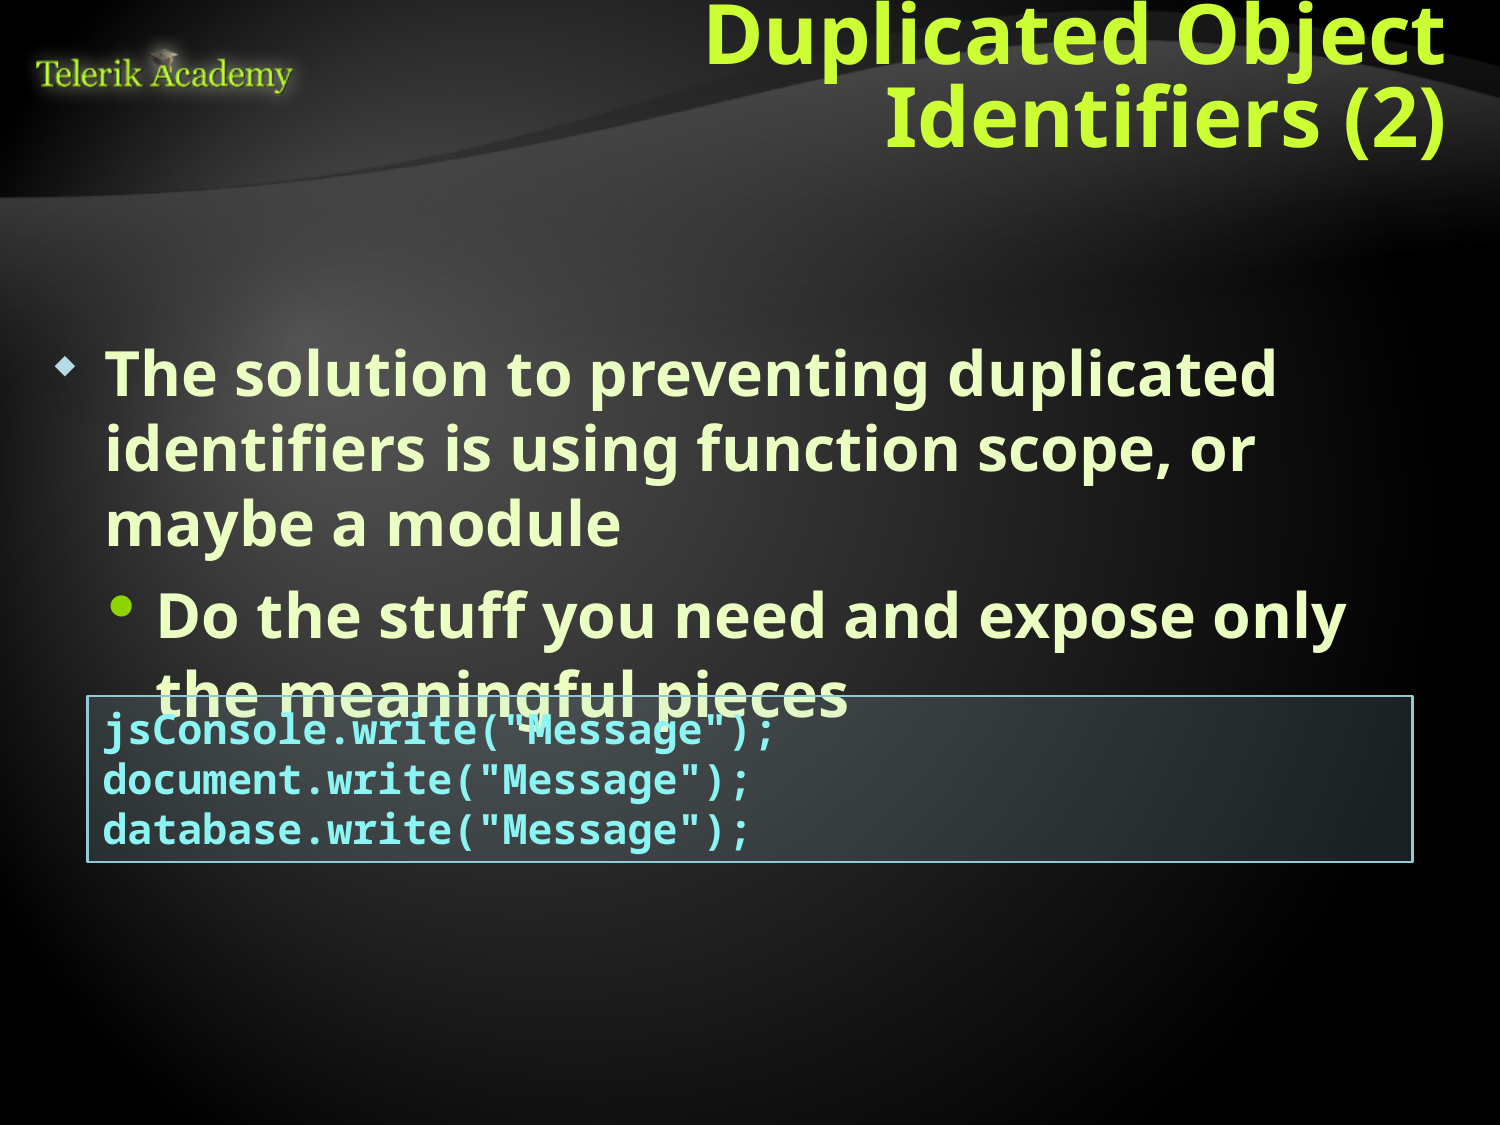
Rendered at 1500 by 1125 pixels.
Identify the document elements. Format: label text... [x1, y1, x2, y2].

picture [0, 0, 1500, 1125]
title Duplicated Object Identifiers (2) [300, 12, 1463, 150]
list jsConsole.write("Message"); document.write("Message"); database.write("Message"); [86, 695, 1414, 863]
list The solution to preventing duplicated identifiers is using function scope, or maybe a module Do the stuff you need and expose only the meaningful pieces [37, 326, 1463, 652]
